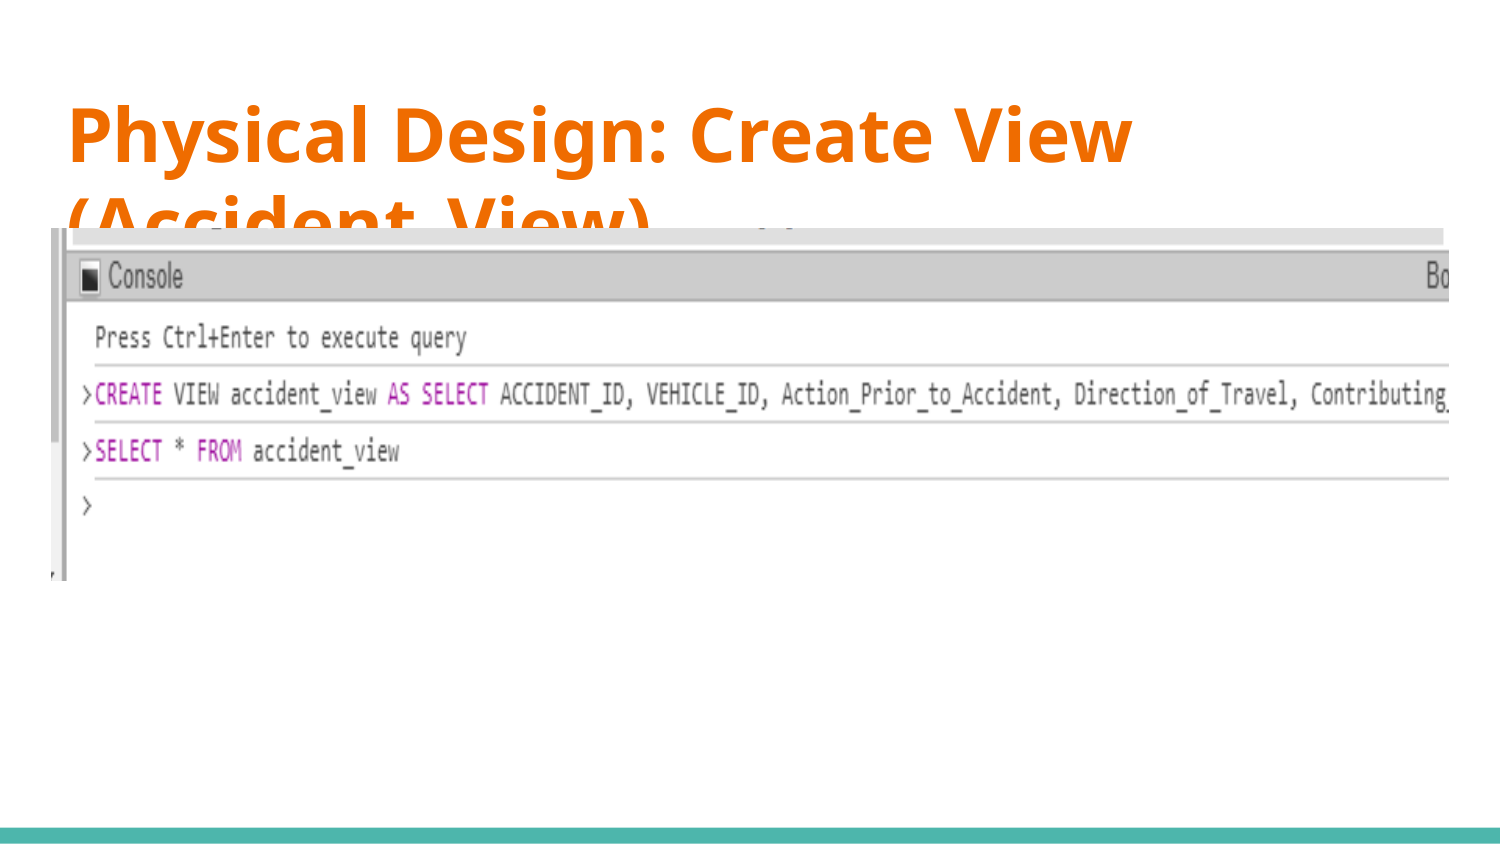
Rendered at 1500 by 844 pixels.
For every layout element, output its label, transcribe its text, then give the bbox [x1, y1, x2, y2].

title Physical Design: Create View (Accident_View) [51, 72, 1449, 189]
picture [50, 228, 1450, 582]
